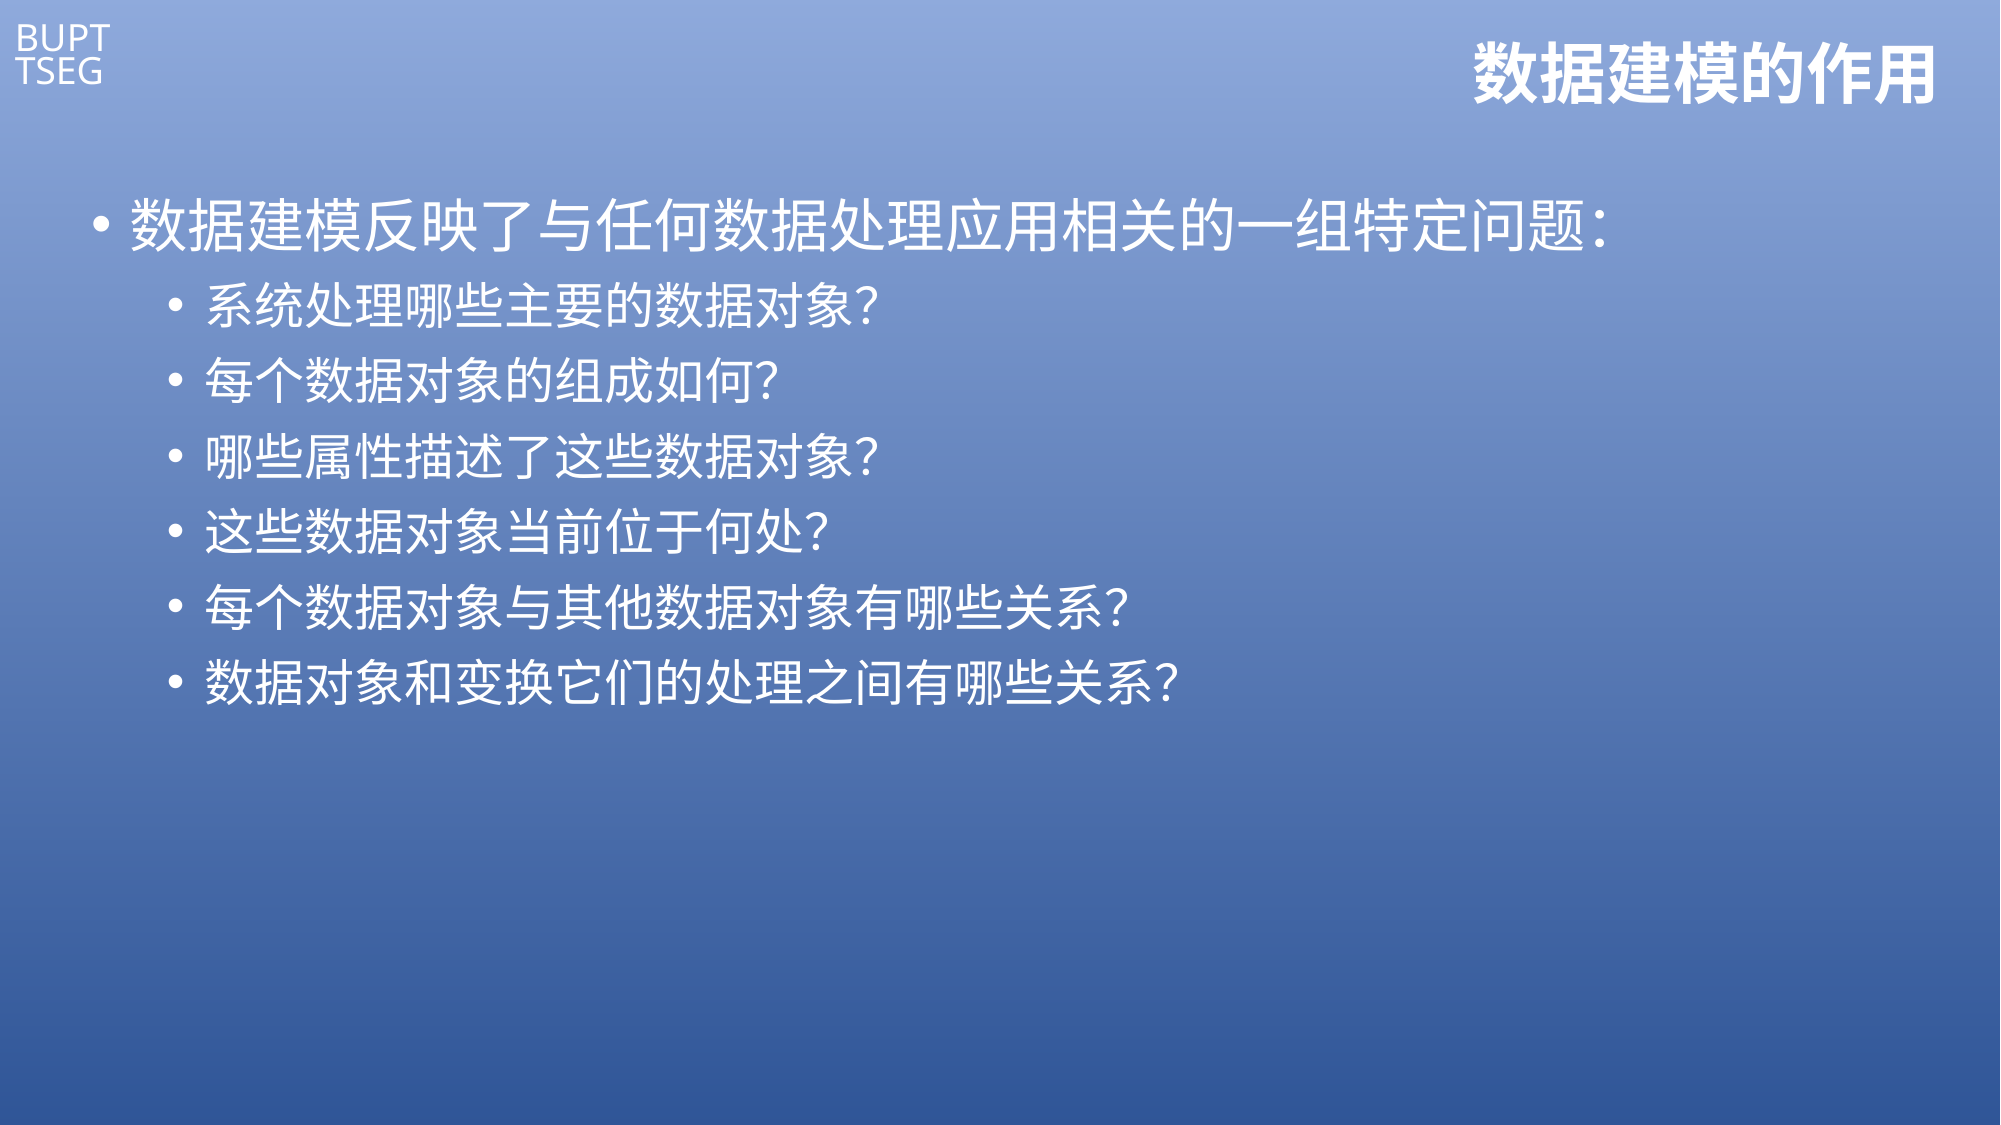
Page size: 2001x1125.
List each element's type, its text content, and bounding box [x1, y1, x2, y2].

list 数据建模反映了与任何数据处理应用相关的一组特定问题： 系统处理哪些主要的数据对象？ 每个数据对象的组成如何？ 哪些属性描述了这些数据对象？ 这些数据对象当前位于何处？ 每个数据对象与其他数据对象有哪些关系？ 数据对象和变换它们的处理之间有哪些关系？ [76, 194, 1922, 1012]
title 数据建模的作用 [259, 23, 1956, 130]
